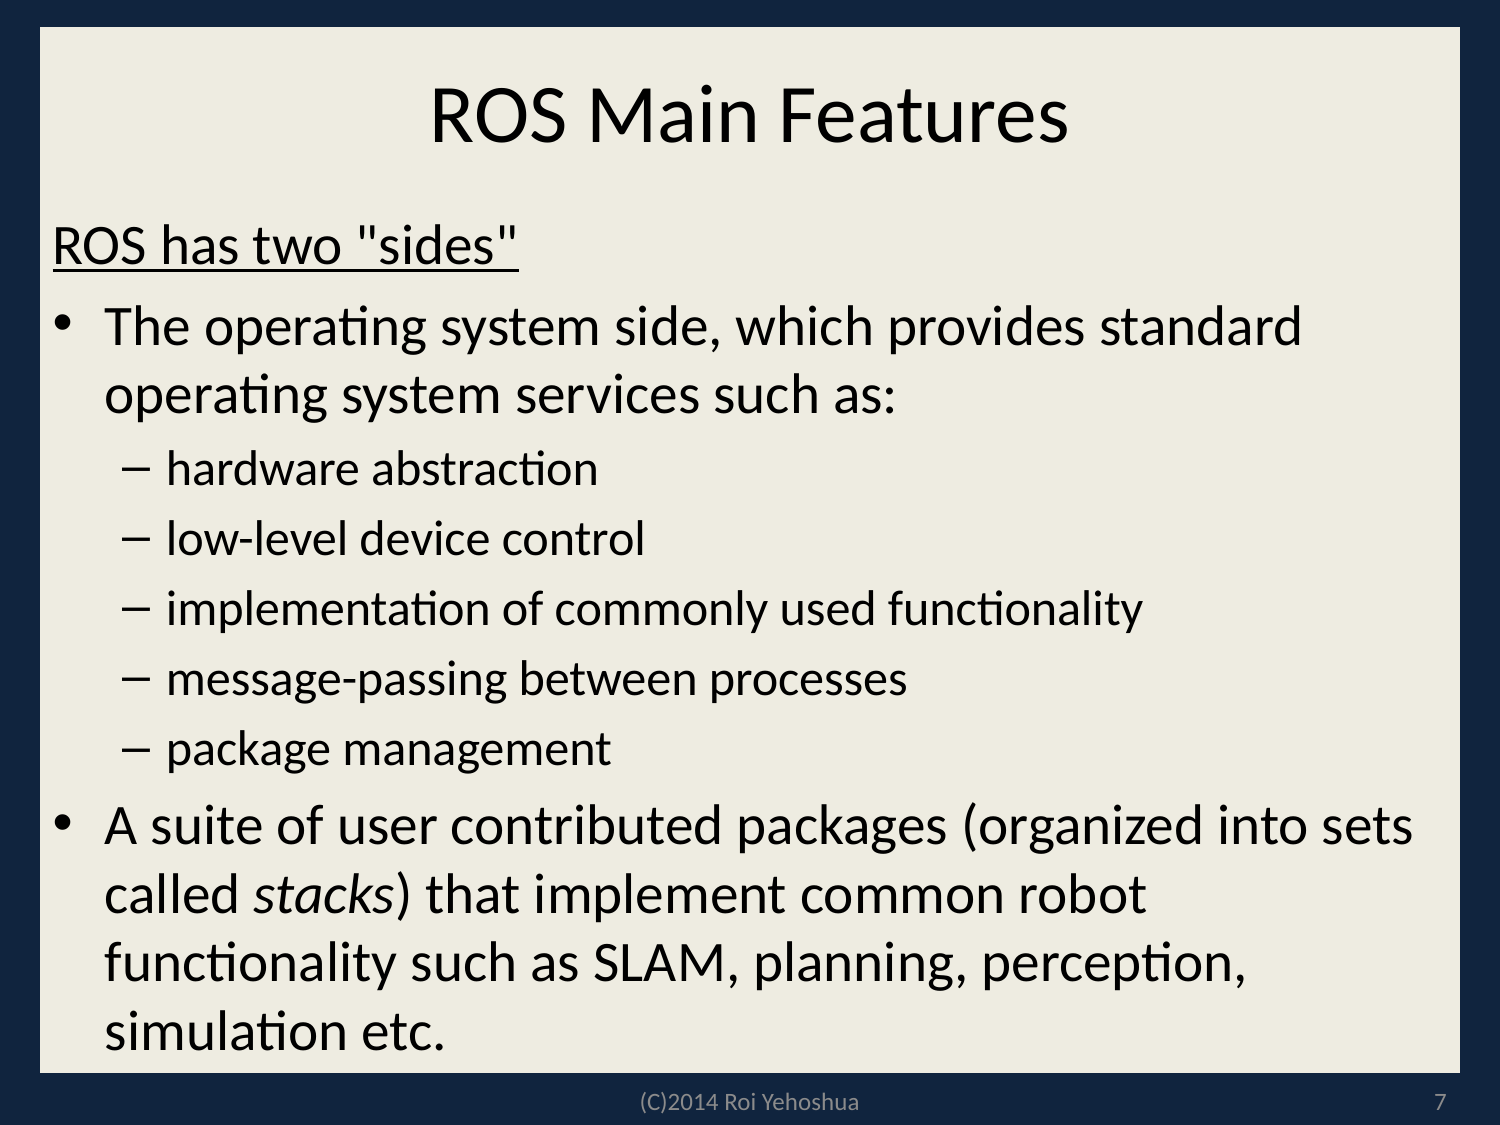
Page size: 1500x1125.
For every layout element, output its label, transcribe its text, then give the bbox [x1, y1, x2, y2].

title ROS Main Features [37, 31, 1463, 188]
slide_number 7 [1111, 1074, 1462, 1125]
footer (C)2014 Roi Yehoshua [512, 1074, 988, 1125]
list ROS has two "sides" The operating system side, which provides standard operating system services such as: hardware abstraction low-level device control implementation of commonly used functionality message-passing between processes package management A suite of user contributed packages (organized into sets called stacks) that implement common robot functionality such as SLAM, planning, perception, simulation etc. [37, 200, 1463, 1080]
